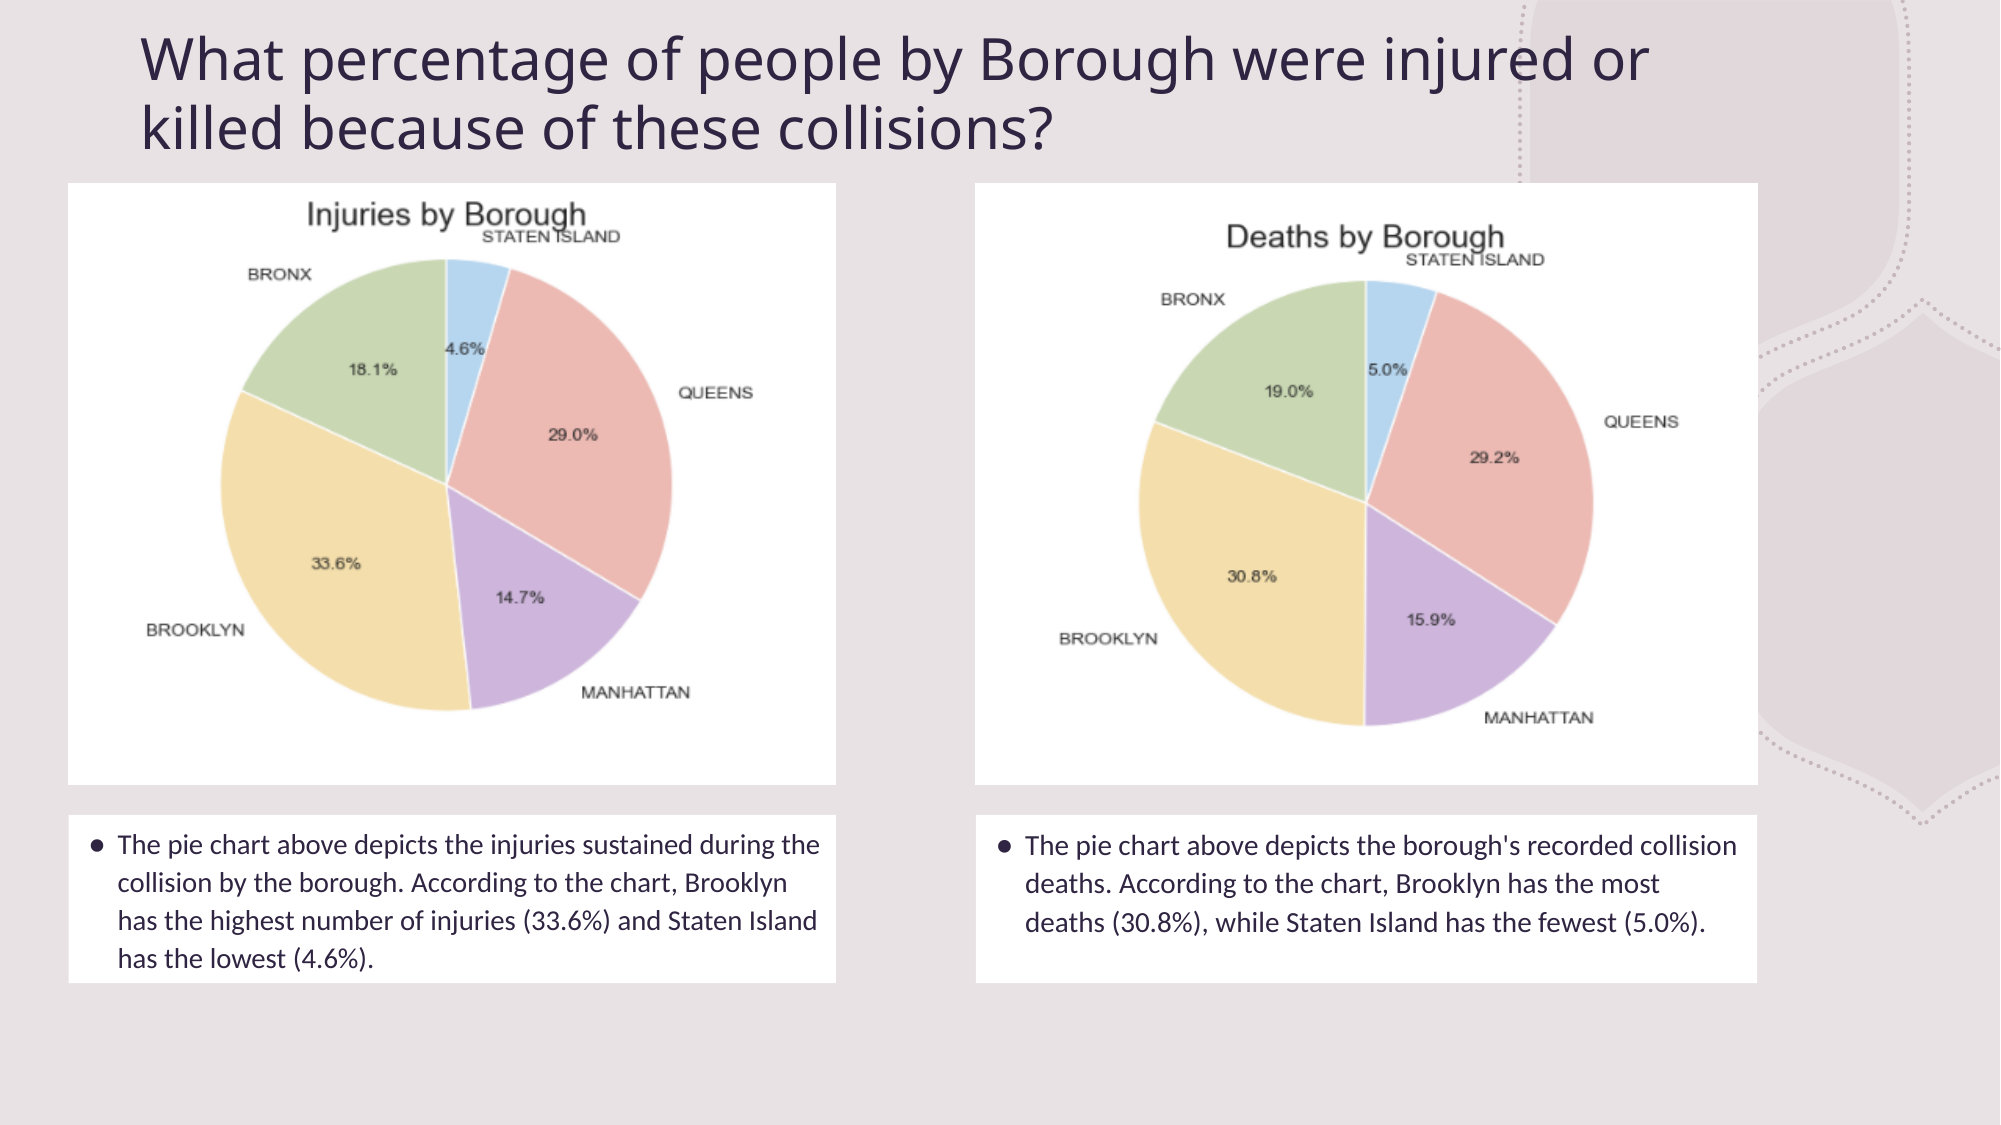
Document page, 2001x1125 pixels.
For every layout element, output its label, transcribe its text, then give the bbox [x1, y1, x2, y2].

picture [68, 183, 836, 785]
title What percentage of people by Borough were injured or killed because of these collisions? [125, 0, 1791, 184]
list The pie chart above depicts the borough's recorded collision deaths. According to the chart, Brooklyn has the most deaths (30.8%), while Staten Island has the fewest (5.0%). [975, 814, 1758, 984]
picture [975, 183, 1758, 785]
list The pie chart above depicts the injuries sustained during the collision by the borough. According to the chart, Brooklyn has the highest number of injuries (33.6%) and Staten Island has the lowest (4.6%). [68, 814, 836, 984]
